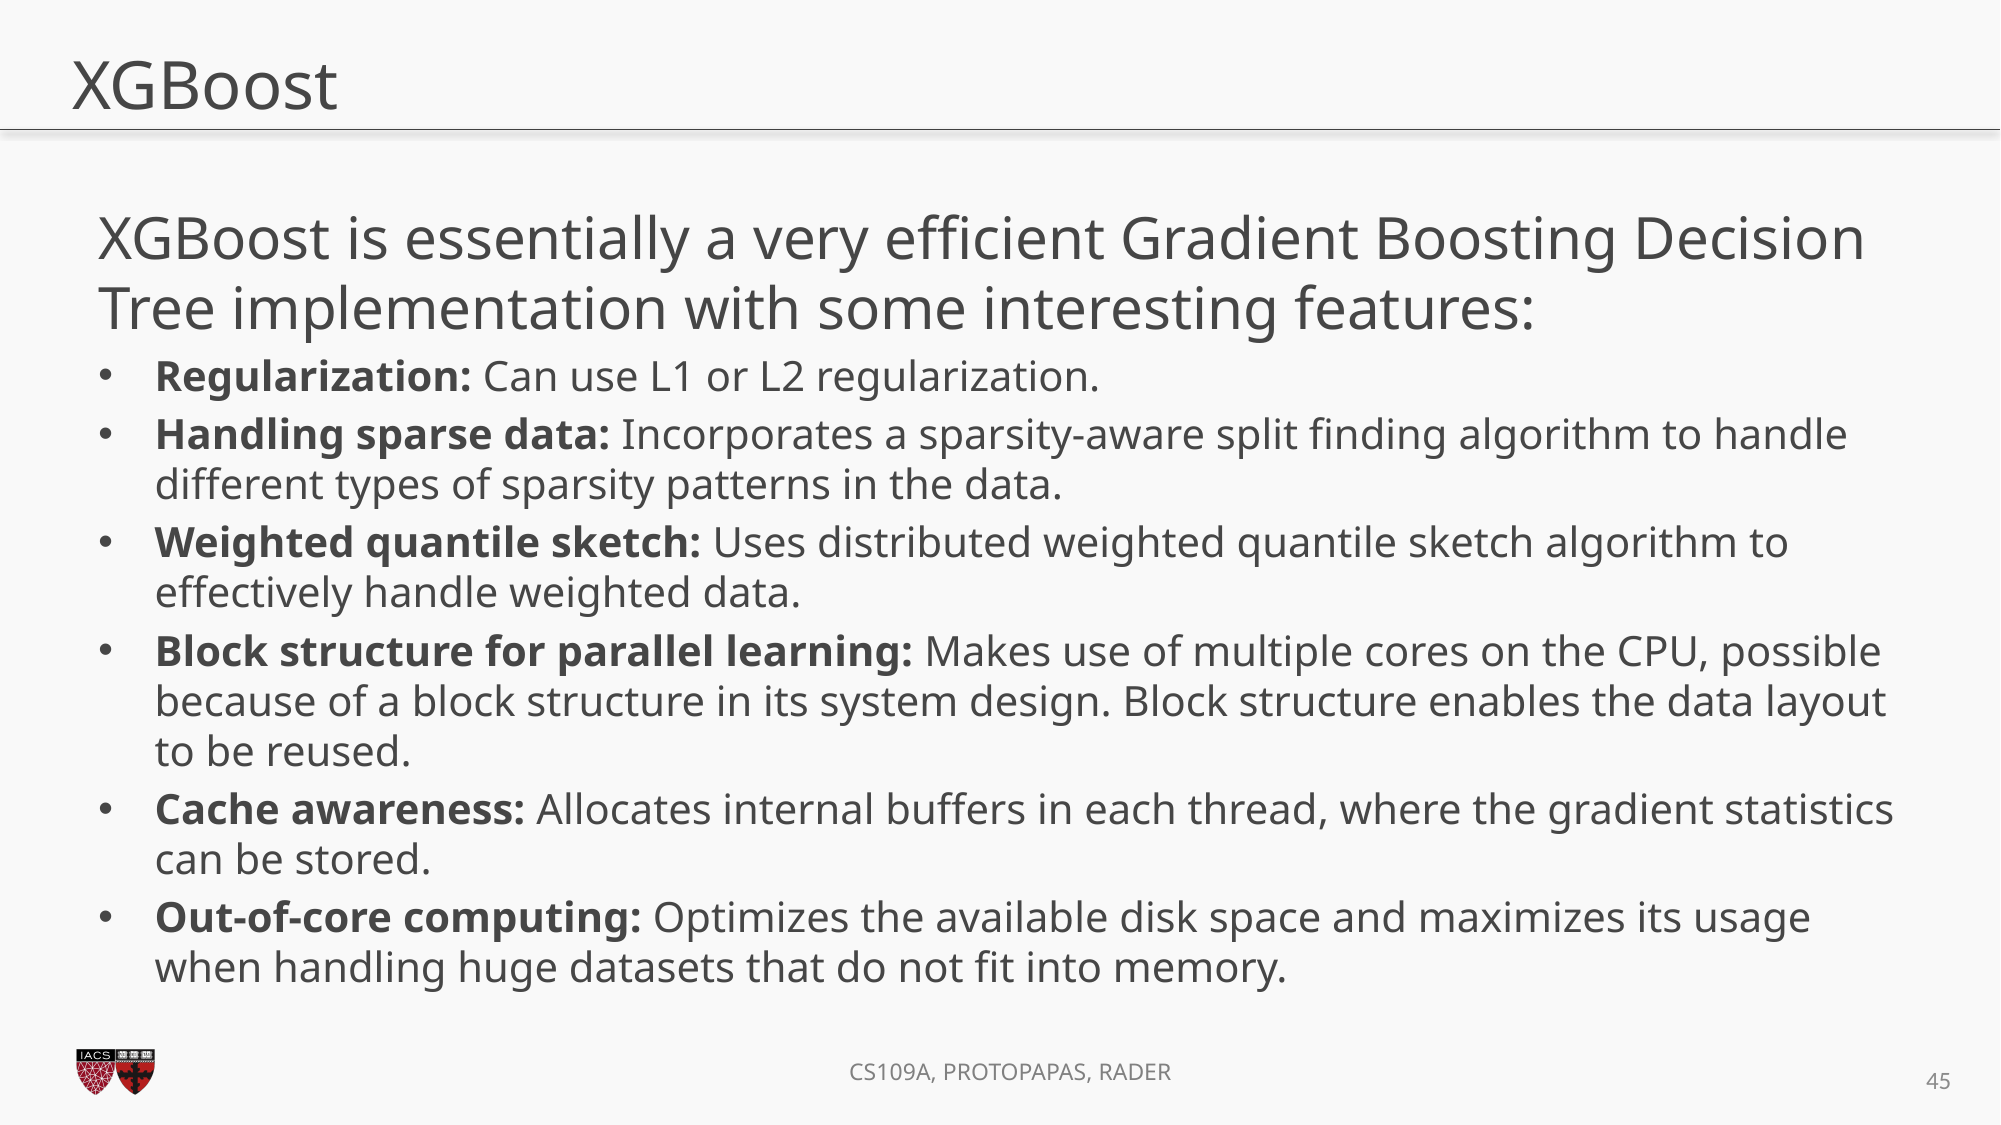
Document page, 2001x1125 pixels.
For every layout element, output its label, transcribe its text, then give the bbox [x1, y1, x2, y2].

list XGBoost is essentially a very efficient Gradient Boosting Decision Tree implementation with some interesting features: Regularization: Can use L1 or L2 regularization. Handling sparse data: Incorporates a sparsity-aware split finding algorithm to handle different types of sparsity patterns in the data. Weighted quantile sketch: Uses distributed weighted quantile sketch algorithm to effectively handle weighted data. Block structure for parallel learning: Makes use of multiple cores on the CPU, possible because of a block structure in its system design. Block structure enables the data layout to be reused. Cache awareness: Allocates internal buffers in each thread, where the gradient statistics can be stored. Out-of-core computing: Optimizes the available disk space and maximizes its usage when handling huge datasets that do not fit into memory. [83, 193, 1928, 974]
slide_number 45 [1500, 1050, 1967, 1110]
picture [75, 1049, 155, 1095]
title XGBoost [57, 35, 1943, 162]
